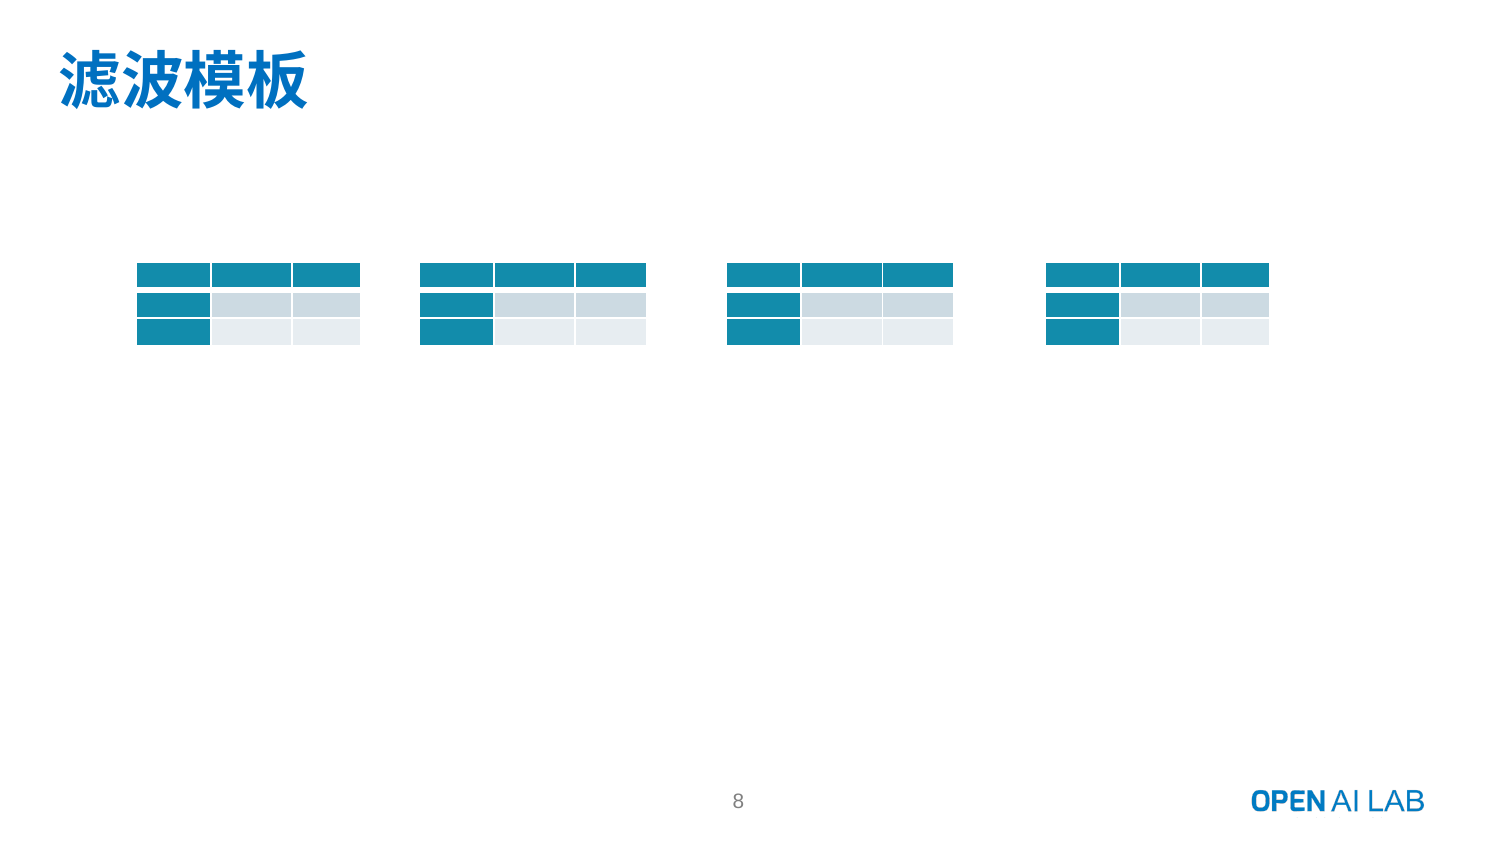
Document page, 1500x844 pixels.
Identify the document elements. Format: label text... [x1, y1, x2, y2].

title 滤波模板 [59, 41, 1433, 113]
picture [1242, 775, 1433, 827]
